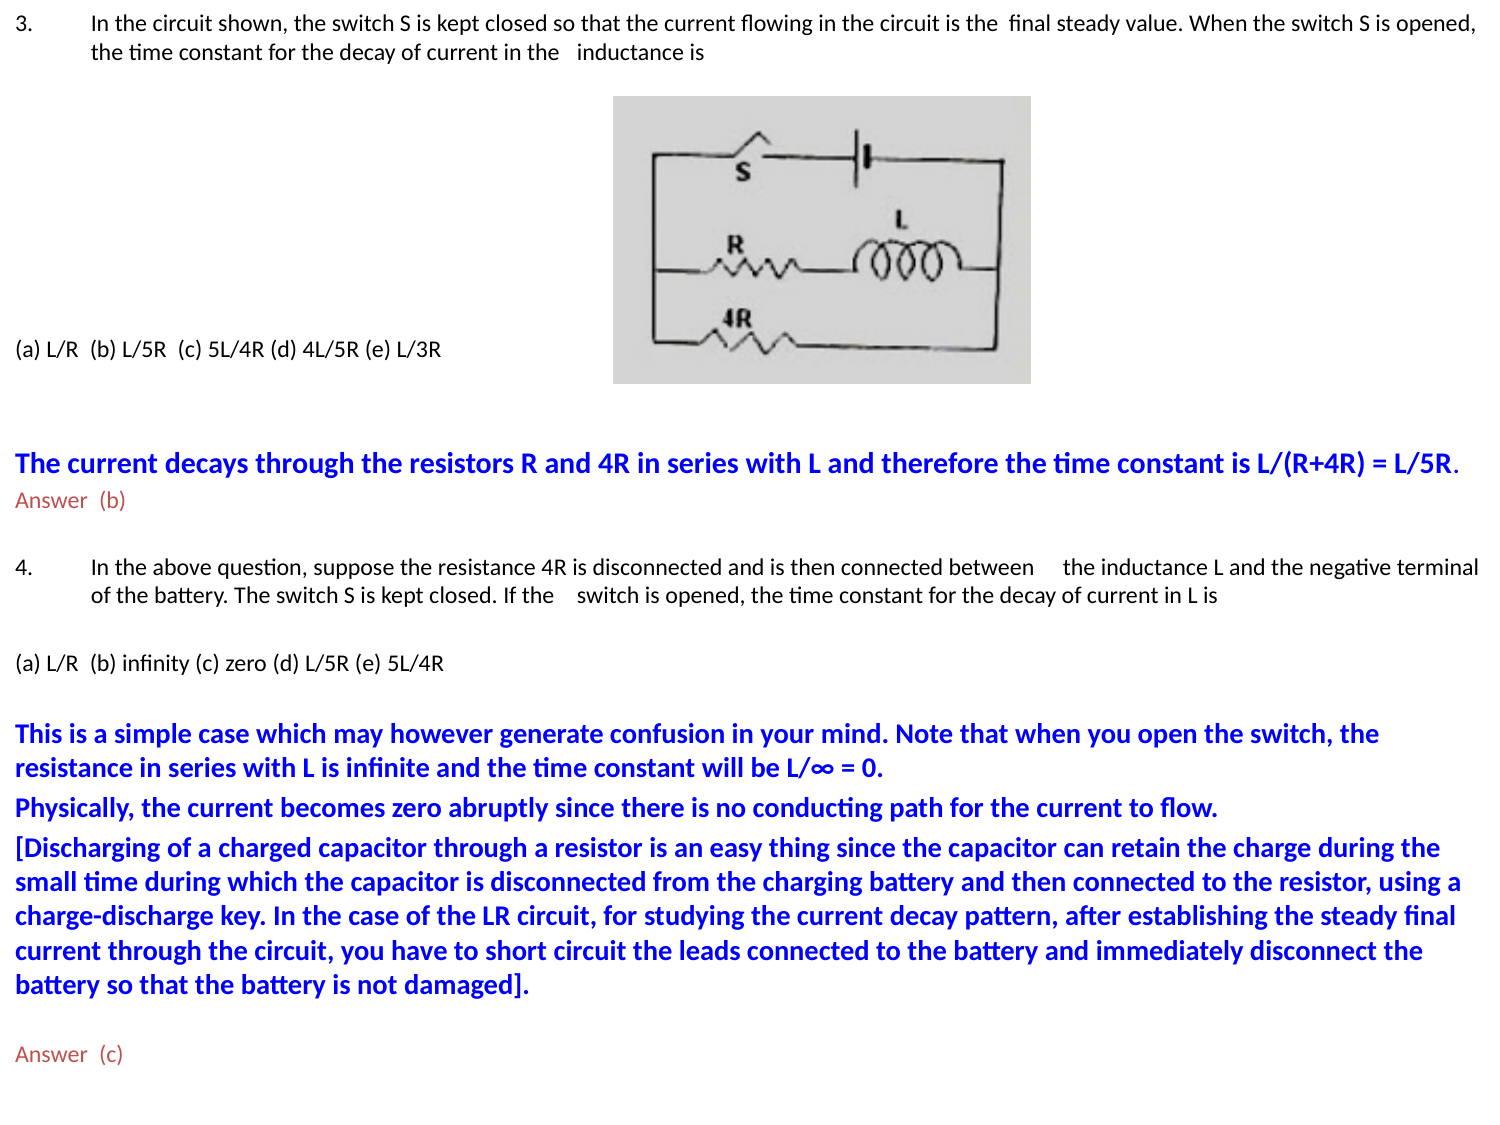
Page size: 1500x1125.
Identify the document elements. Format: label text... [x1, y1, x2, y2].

list In the circuit shown, the switch S is kept closed so that the current flowing in the circuit is the final steady value. When the switch S is opened, the time constant for the decay of current in the inductance is (a) L/R (b) L/5R (c) 5L/4R (d) 4L/5R (e) L/3R The current decays through the resistors R and 4R in series with L and therefore the time constant is L/(R+4R) = L/5R. Answer (b) In the above question, suppose the resistance 4R is disconnected and is then connected between the inductance L and the negative terminal of the battery. The switch S is kept closed. If the switch is opened, the time constant for the decay of current in L is (a) L/R (b) infinity (c) zero (d) L/5R (e) 5L/4R This is a simple case which may however generate confusion in your mind. Note that when you open the switch, the resistance in series with L is infinite and the time constant will be L/∞ = 0. Physically, the current becomes zero abruptly since there is no conducting path for the current to flow. [Discharging of a charged capacitor through a resistor is an easy thing since the capacitor can retain the charge during the small time during which the capacitor is disconnected from the charging battery and then connected to the resistor, using a charge-discharge key. In the case of the LR circuit, for studying the current decay pattern, after establishing the steady final current through the circuit, you have to short circuit the leads connected to the battery and immediately disconnect the battery so that the battery is not damaged]. Answer (c) [0, 0, 1500, 1125]
picture [613, 95, 1031, 384]
